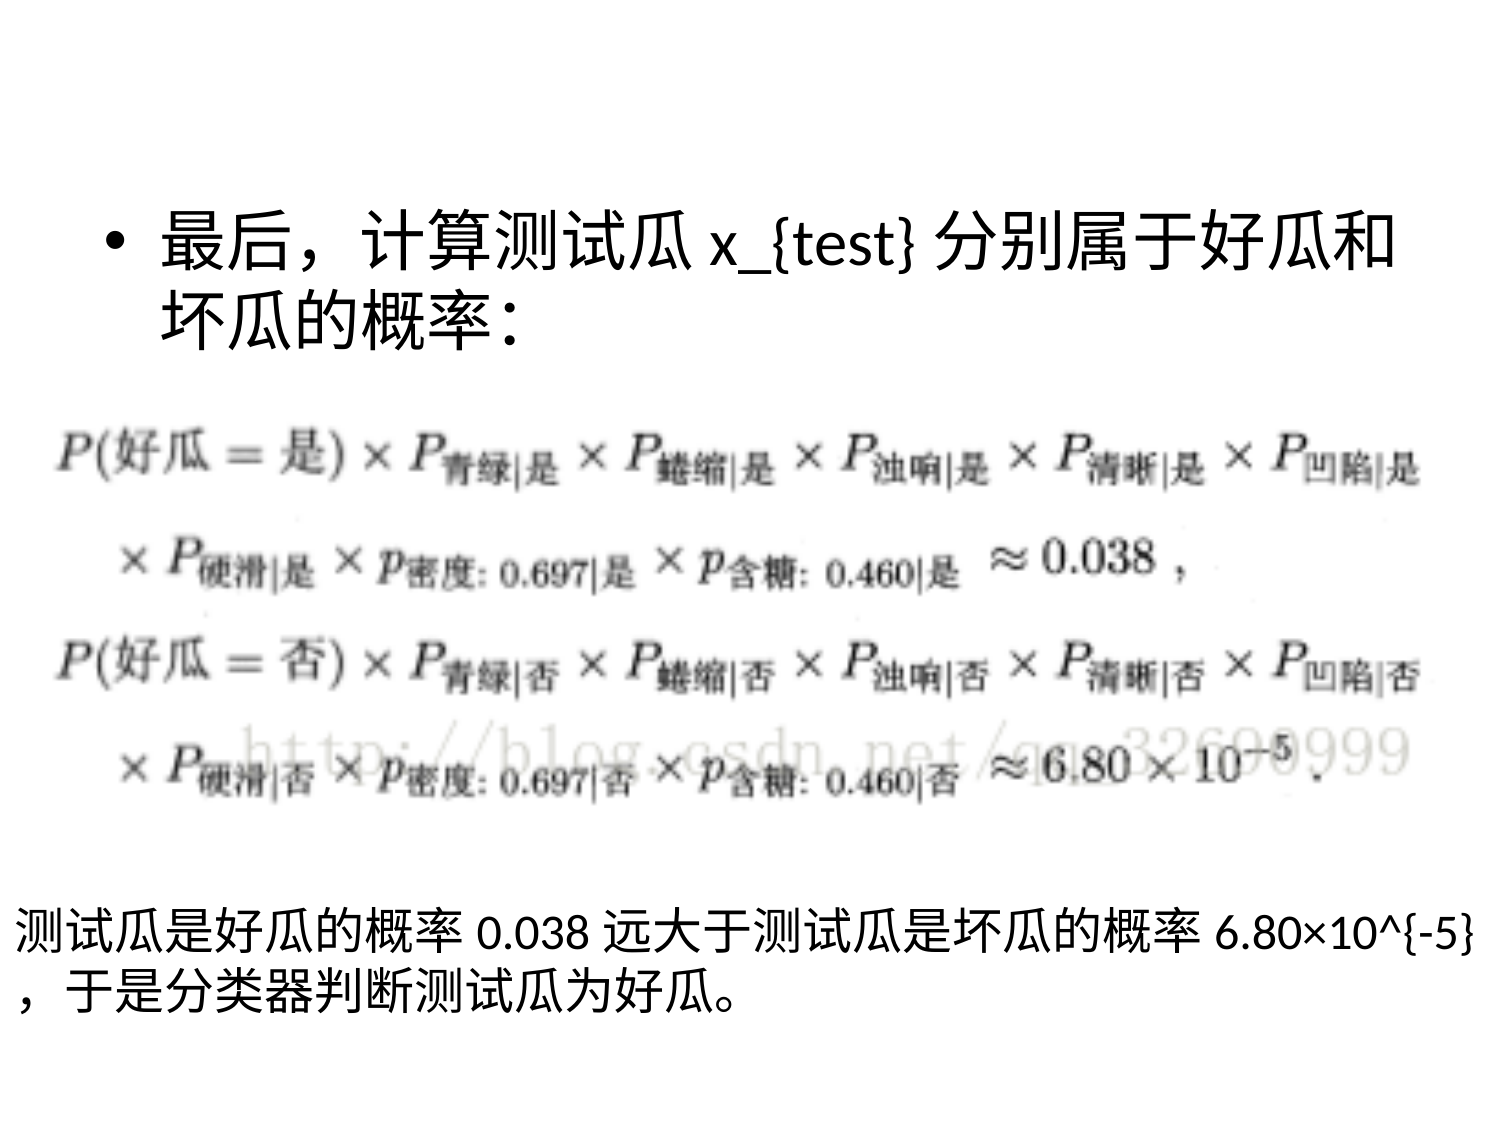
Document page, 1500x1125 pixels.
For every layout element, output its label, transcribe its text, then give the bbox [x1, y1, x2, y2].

picture [0, 373, 1499, 847]
text_box 测试瓜是好瓜的概率0.038远大于测试瓜是坏瓜的概率6.80×10^{-5} ，于是分类器判断测试瓜为好瓜。 [0, 891, 1498, 1027]
list 最后，计算测试瓜x_{test}分别属于好瓜和坏瓜的概率： [88, 191, 1439, 371]
